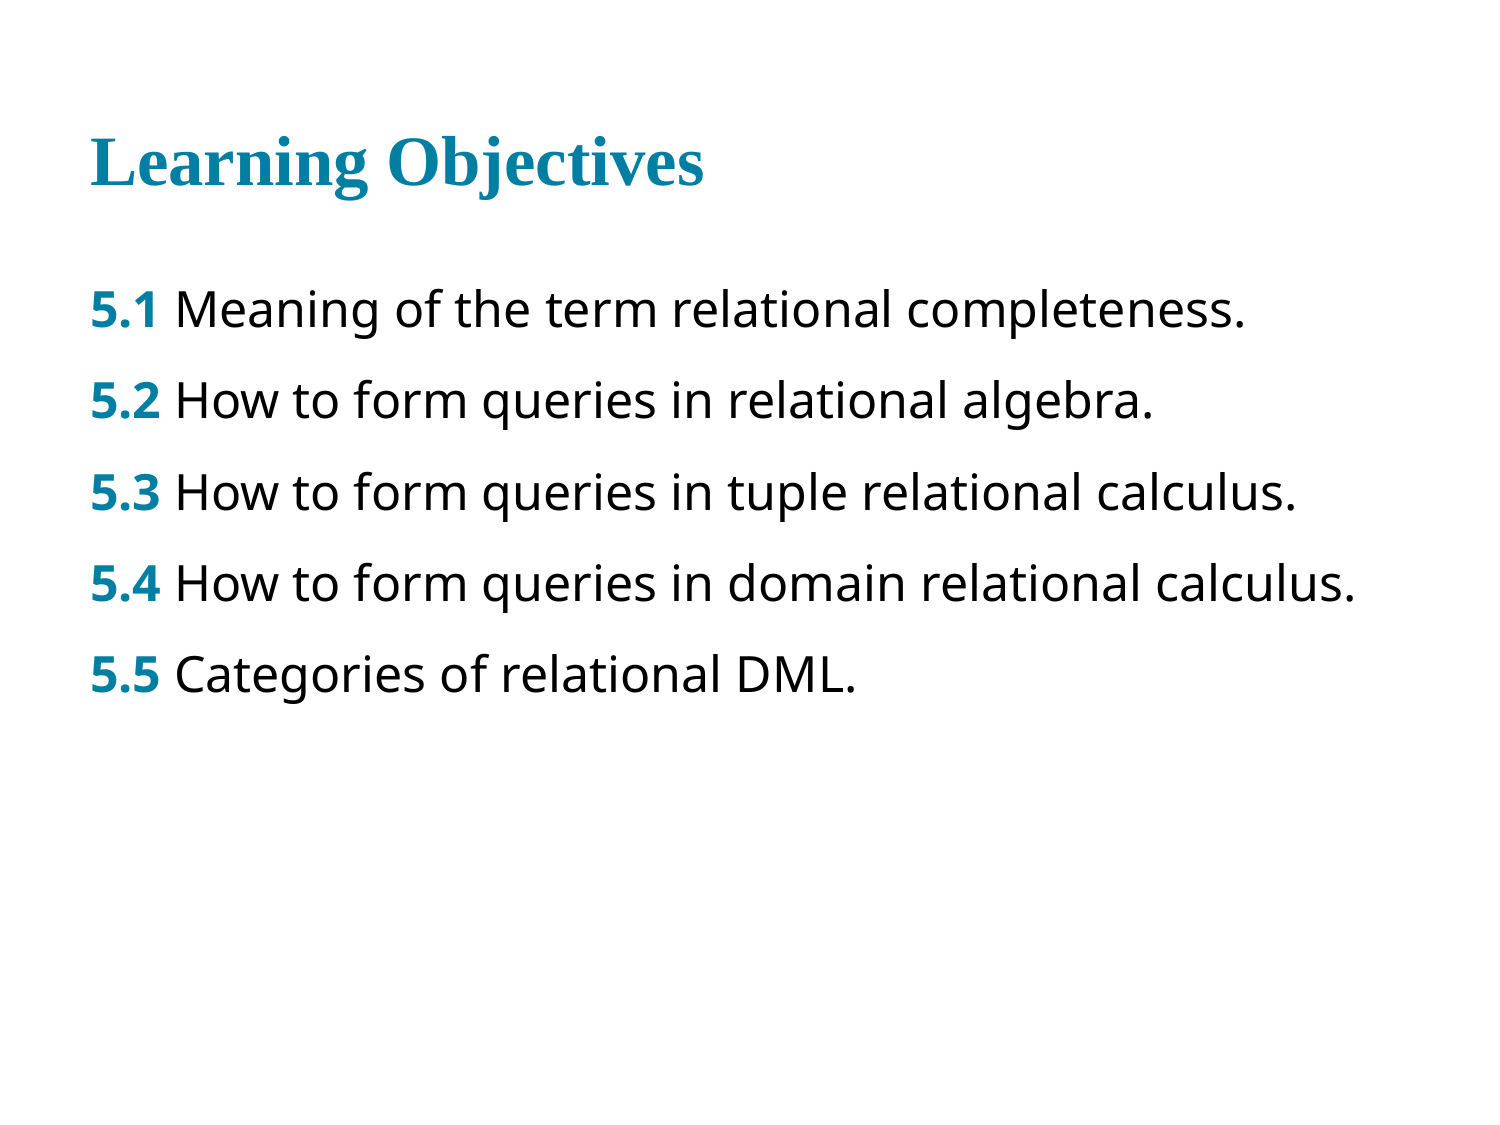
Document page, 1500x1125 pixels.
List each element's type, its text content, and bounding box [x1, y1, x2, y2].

title Learning Objectives [75, 0, 1425, 216]
list 5.1 Meaning of the term relational completeness. 5.2 How to form queries in relational algebra. 5.3 How to form queries in tuple relational calculus. 5.4 How to form queries in domain relational calculus. 5.5 Categories of relational D M L. [75, 262, 1425, 931]
